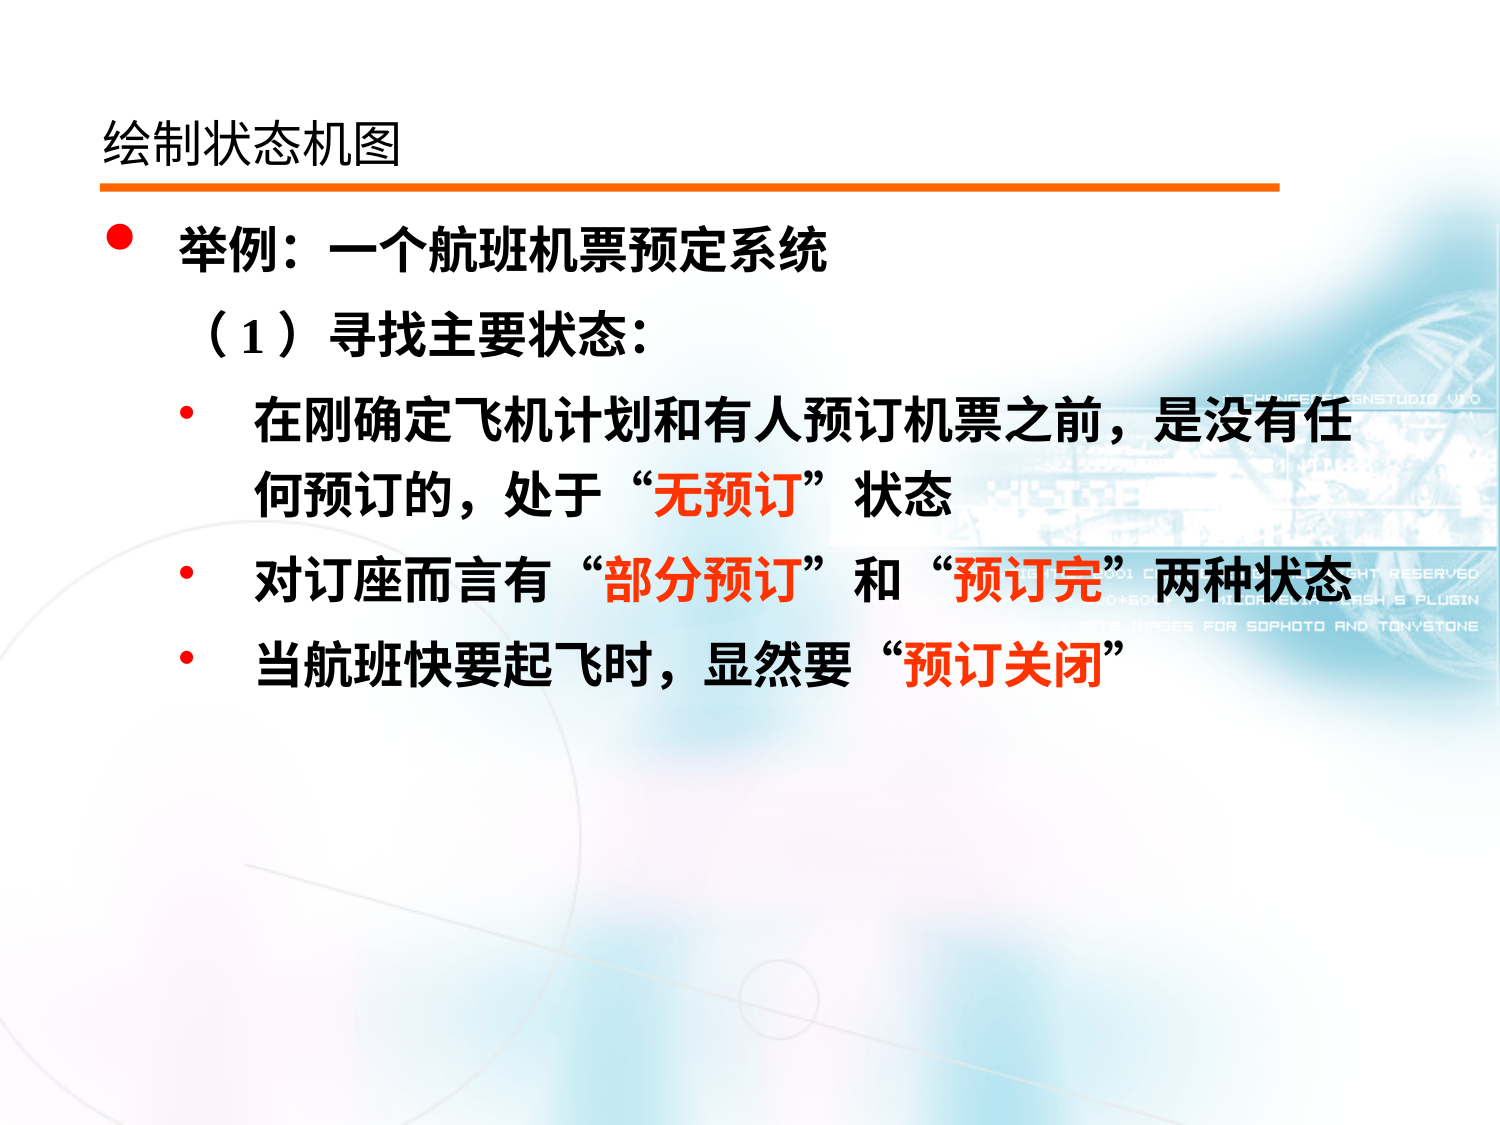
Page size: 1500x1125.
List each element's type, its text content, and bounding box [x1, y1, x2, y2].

picture [0, 0, 1500, 1125]
text_box 绘制状态机图 [87, 87, 987, 181]
text_box 举例：一个航班机票预定系统 （1）寻找主要状态： 在刚确定飞机计划和有人预订机票之前，是没有任何预订的，处于“无预订”状态 对订座而言有“部分预订”和“预订完”两种状态 当航班快要起飞时，显然要“预订关闭” [88, 196, 1413, 941]
